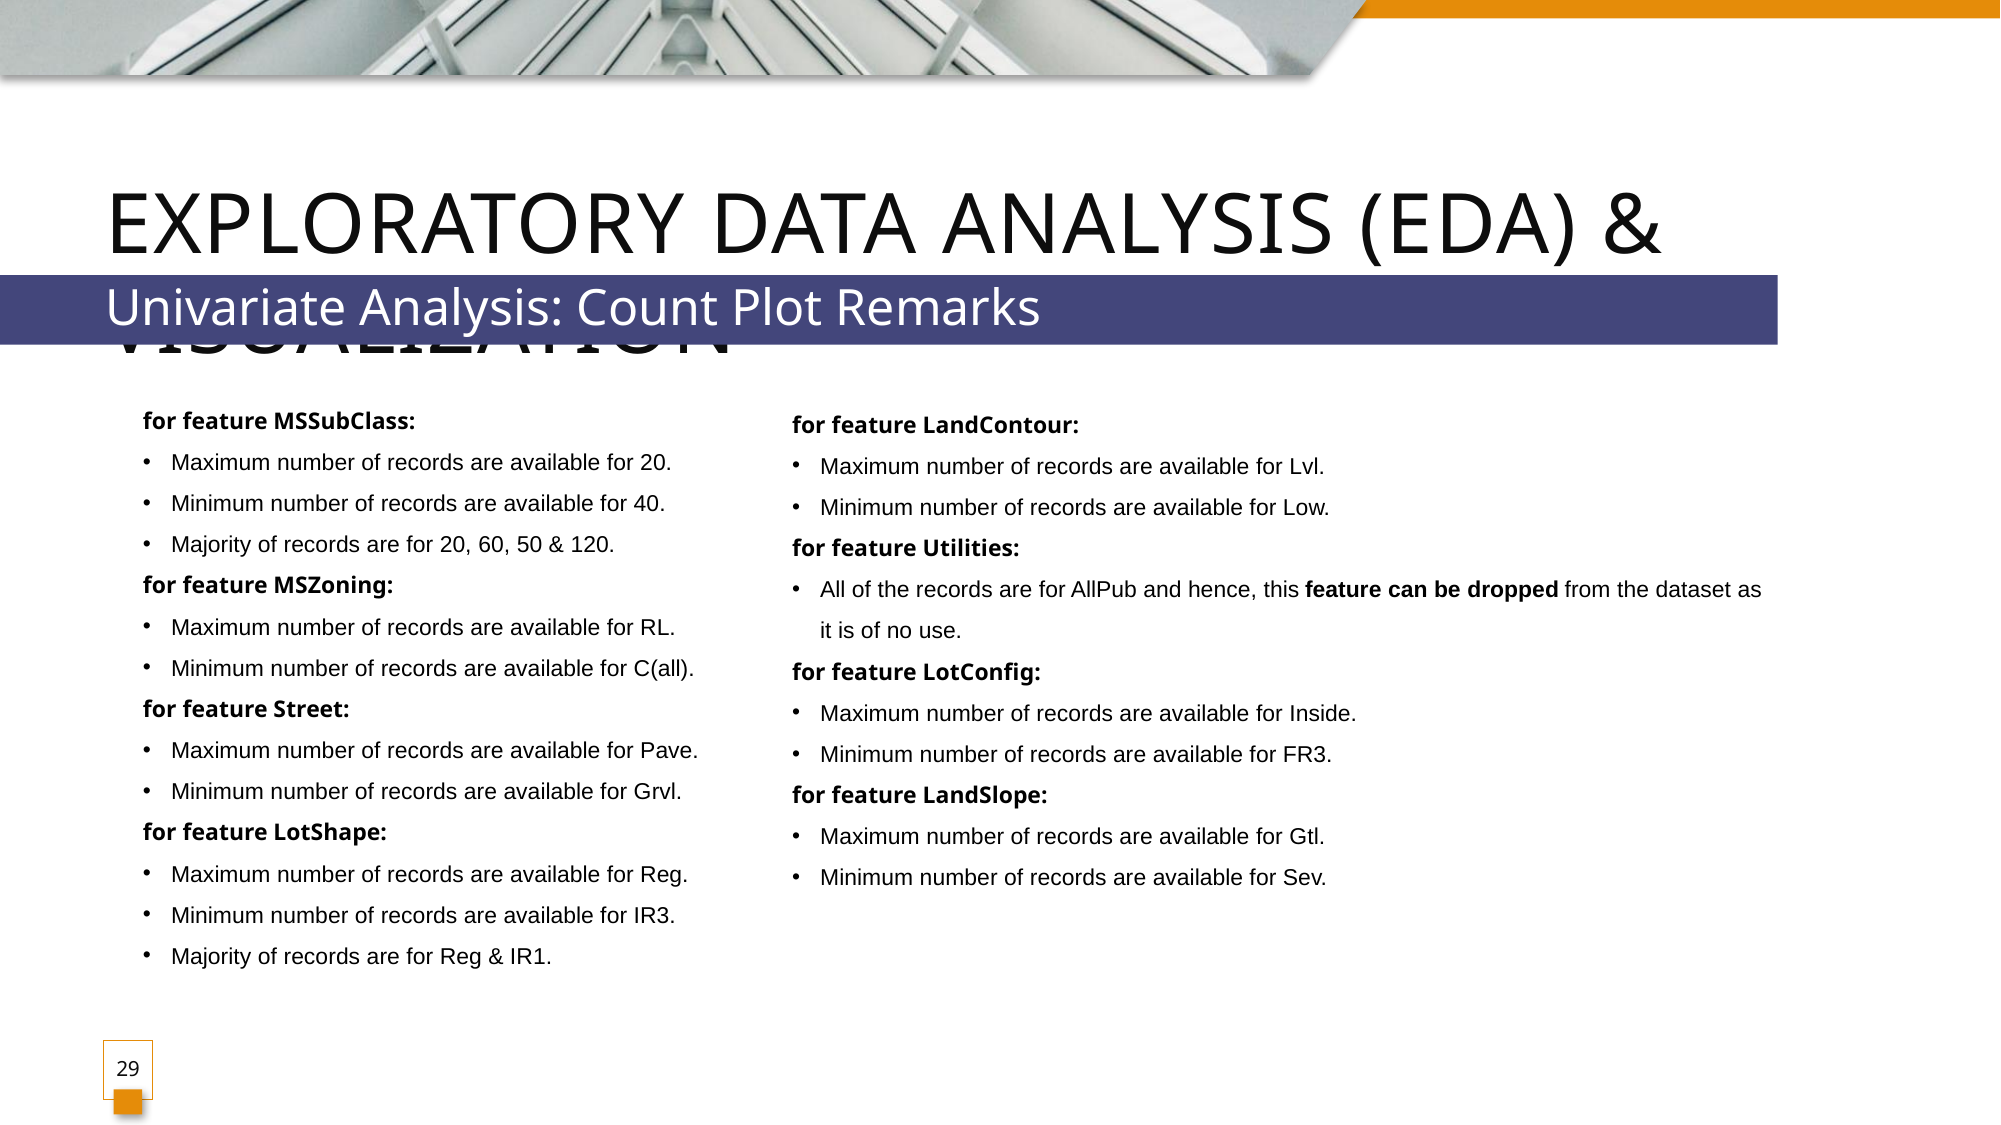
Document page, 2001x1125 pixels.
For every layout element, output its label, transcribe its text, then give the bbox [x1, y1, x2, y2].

slide_number 29 [103, 1040, 153, 1100]
text_box for feature LandContour: Maximum number of records are available for Lvl. Minimum number of records are available for Low. for feature Utilities: All of the records are for AllPub and hence, this feature can be dropped from the dataset as it is of no use. for feature LotConfig: Maximum number of records are available for Inside. Minimum number of records are available for FR3. for feature LandSlope: Maximum number of records are available for Gtl. Minimum number of records are available for Sev. [777, 388, 1785, 988]
text_box [113, 1089, 143, 1115]
text_box for feature MSSubClass: Maximum number of records are available for 20. Minimum number of records are available for 40. Majority of records are for 20, 60, 50 & 120. for feature MSZoning: Maximum number of records are available for RL. Minimum number of records are available for C(all). for feature Street: Maximum number of records are available for Pave. Minimum number of records are available for Grvl. for feature LotShape: Maximum number of records are available for Reg. Minimum number of records are available for IR3. Majority of records are for Reg & IR1. [127, 385, 750, 1067]
title Exploratory Data analysis (eda) & visualization [90, 162, 1863, 279]
list Univariate Analysis: Count Plot Remarks [0, 275, 1778, 345]
picture [0, 0, 1367, 76]
